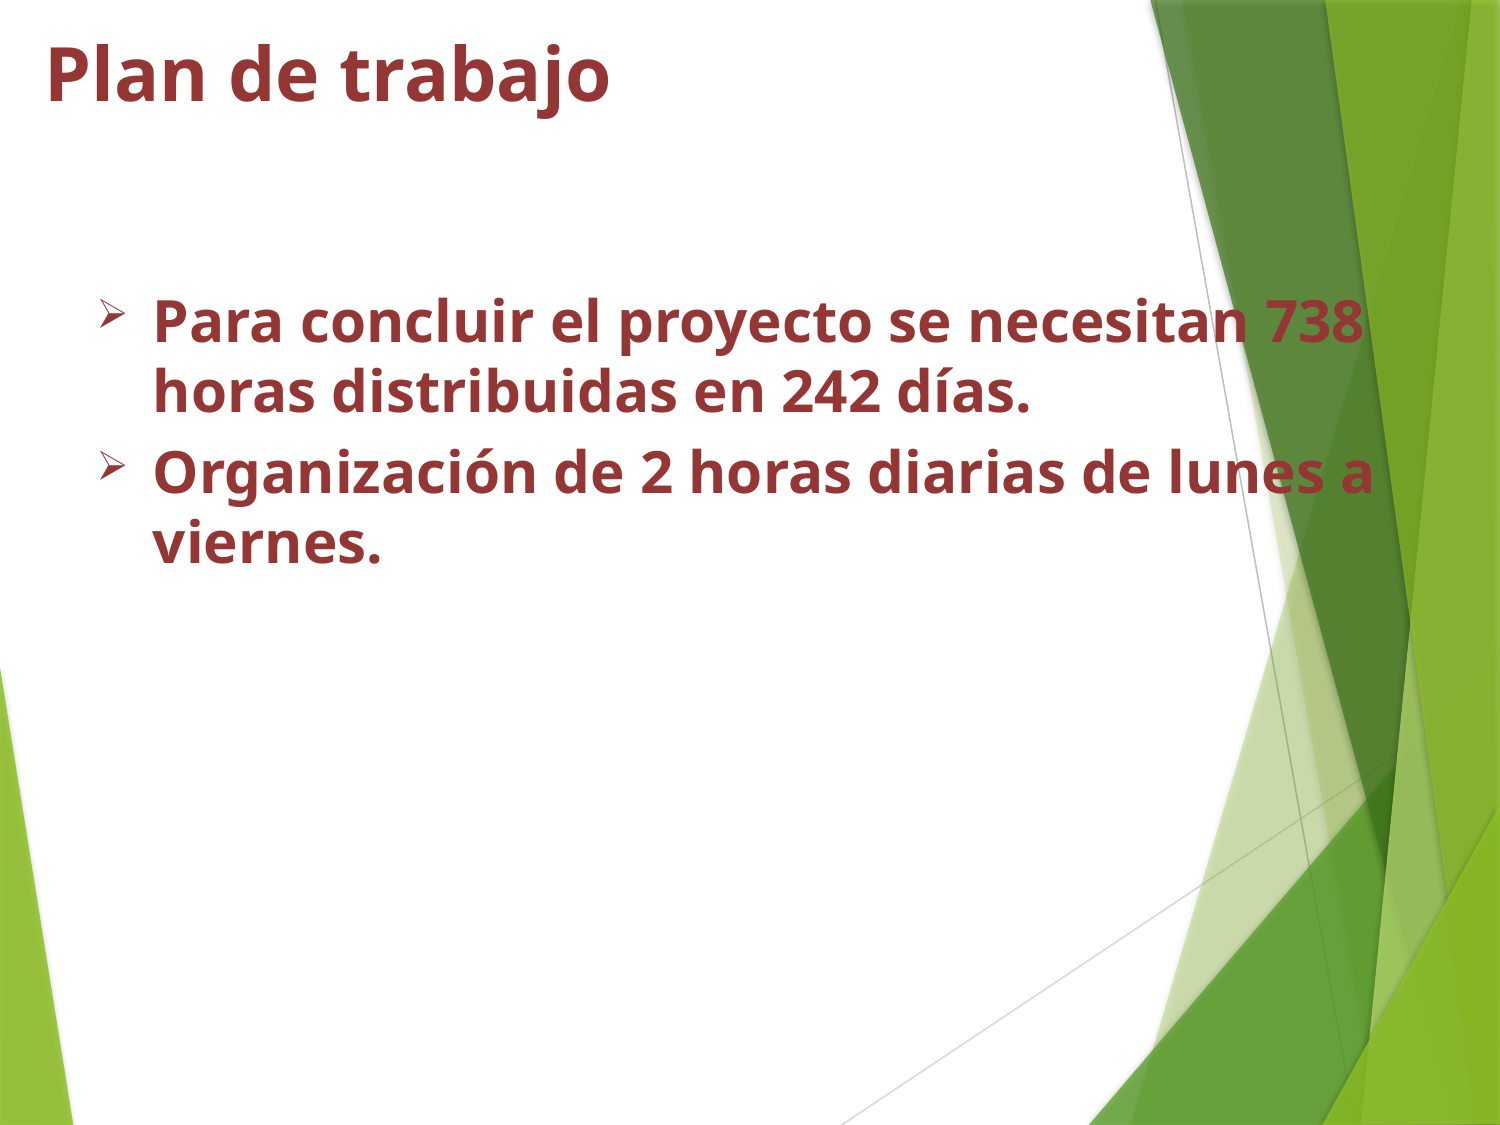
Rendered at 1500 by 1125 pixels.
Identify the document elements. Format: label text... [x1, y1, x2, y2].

title Plan de trabajo [29, 19, 1400, 148]
text_box Para concluir el proyecto se necesitan 738 horas distribuidas en 242 días. Organización de 2 horas diarias de lunes a viernes. [81, 277, 1432, 1020]
